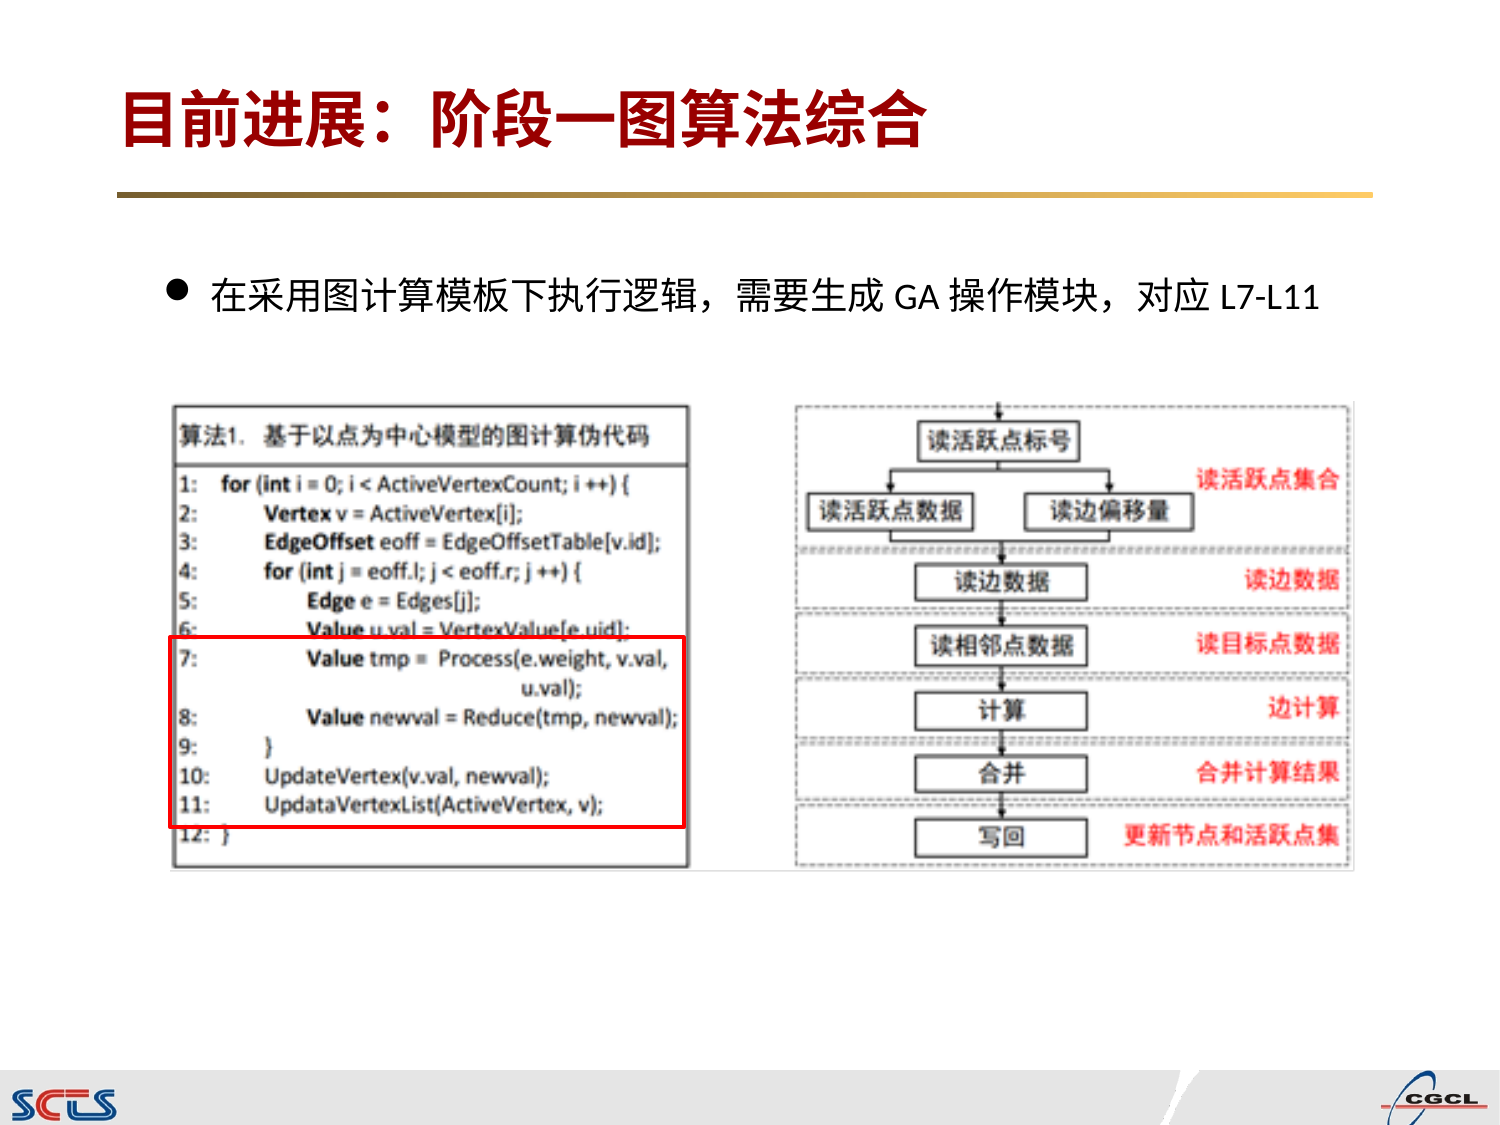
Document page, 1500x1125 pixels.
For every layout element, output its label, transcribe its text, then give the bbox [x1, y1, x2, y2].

text_box 在采用图计算模板下执行逻辑，需要生成GA操作模块，对应L7-L11 [148, 264, 1336, 325]
picture [169, 401, 1358, 874]
picture [0, 1061, 1500, 1125]
title 目前进展：阶段一图算法综合 [102, 46, 1425, 188]
